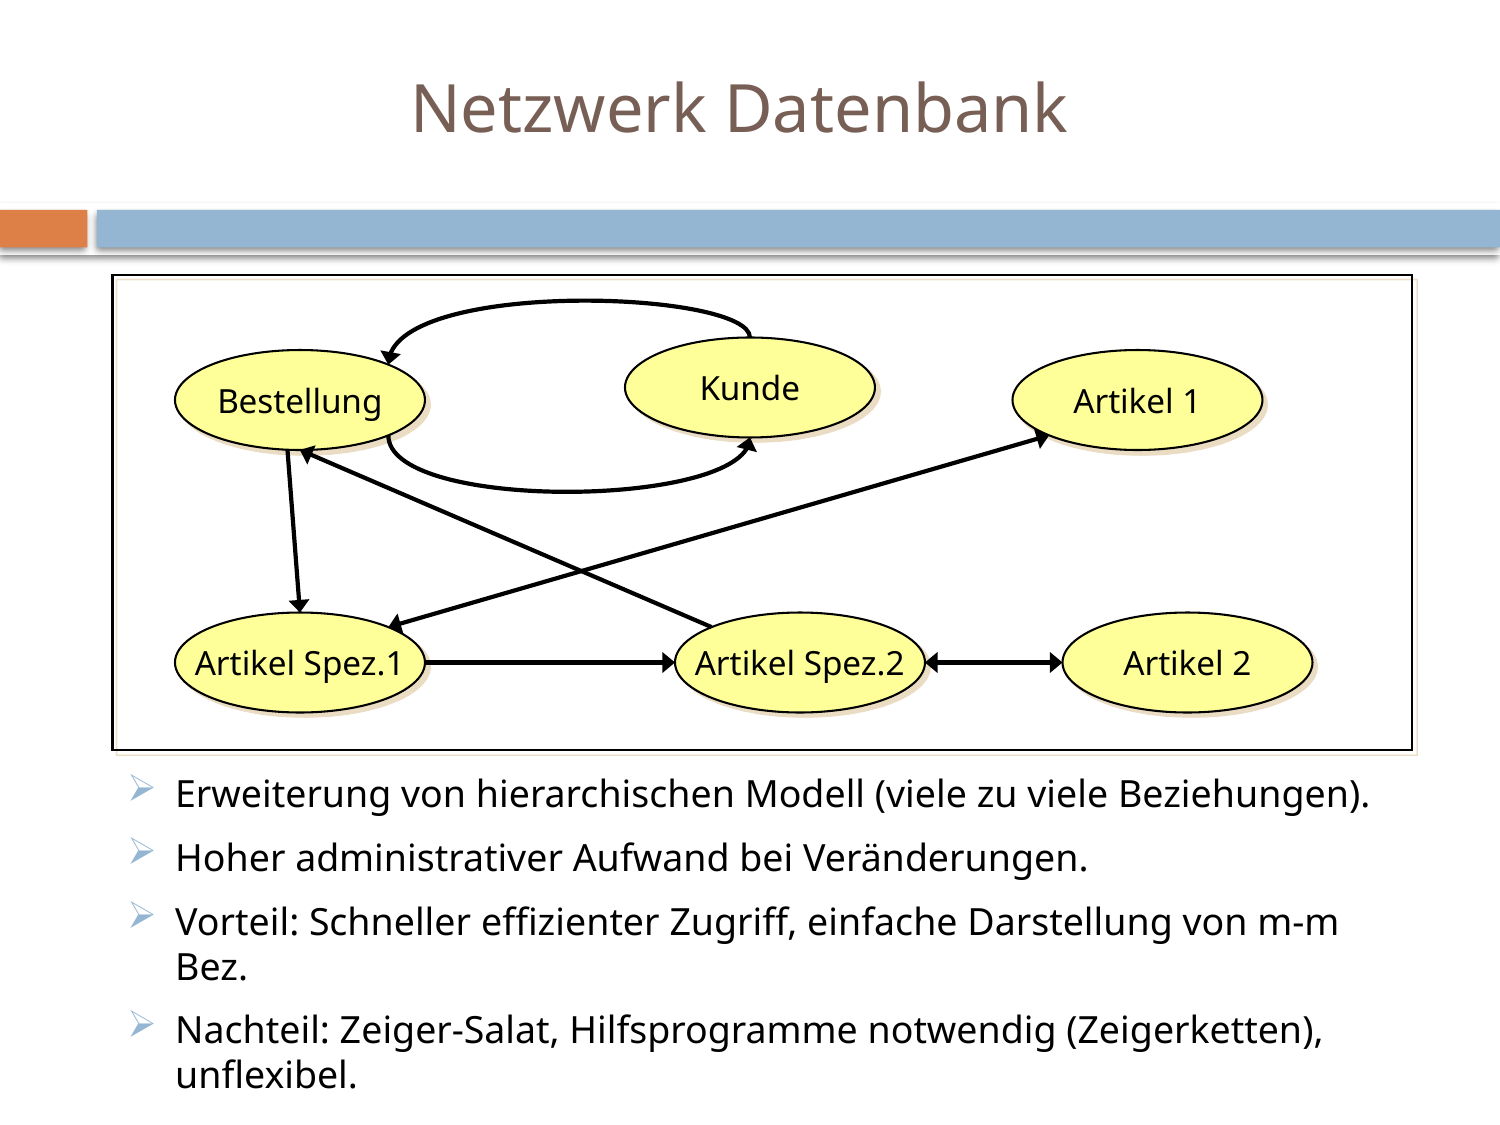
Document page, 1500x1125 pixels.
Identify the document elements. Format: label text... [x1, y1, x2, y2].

text_box Artikel Spez.1 [174, 613, 425, 713]
text_box Artikel 1 [1012, 350, 1263, 451]
text_box Erweiterung von hierarchischen Modell (viele zu viele Beziehungen). Hoher administrativer Aufwand bei Veränderungen. Vorteil: Schneller effizienter Zugriff, einfache Darstellung von m-m Bez. Nachteil: Zeiger-Salat, Hilfsprogramme notwendig (Zeigerketten), unflexibel. [112, 762, 1413, 1104]
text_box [387, 435, 1050, 628]
text_box Artikel 2 [1062, 612, 1313, 713]
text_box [287, 449, 298, 613]
text_box Abteilung [430, 665, 662, 670]
text_box Abteilung [938, 665, 1049, 670]
text_box Bestellung [174, 350, 425, 450]
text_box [299, 449, 382, 628]
text_box Kunde [624, 337, 875, 434]
text_box [112, 275, 1413, 750]
title Netzwerk Datenbank [66, 37, 1413, 175]
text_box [555, 169, 583, 434]
text_box Artikel Spez.2 [675, 636, 925, 713]
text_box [567, 255, 571, 434]
